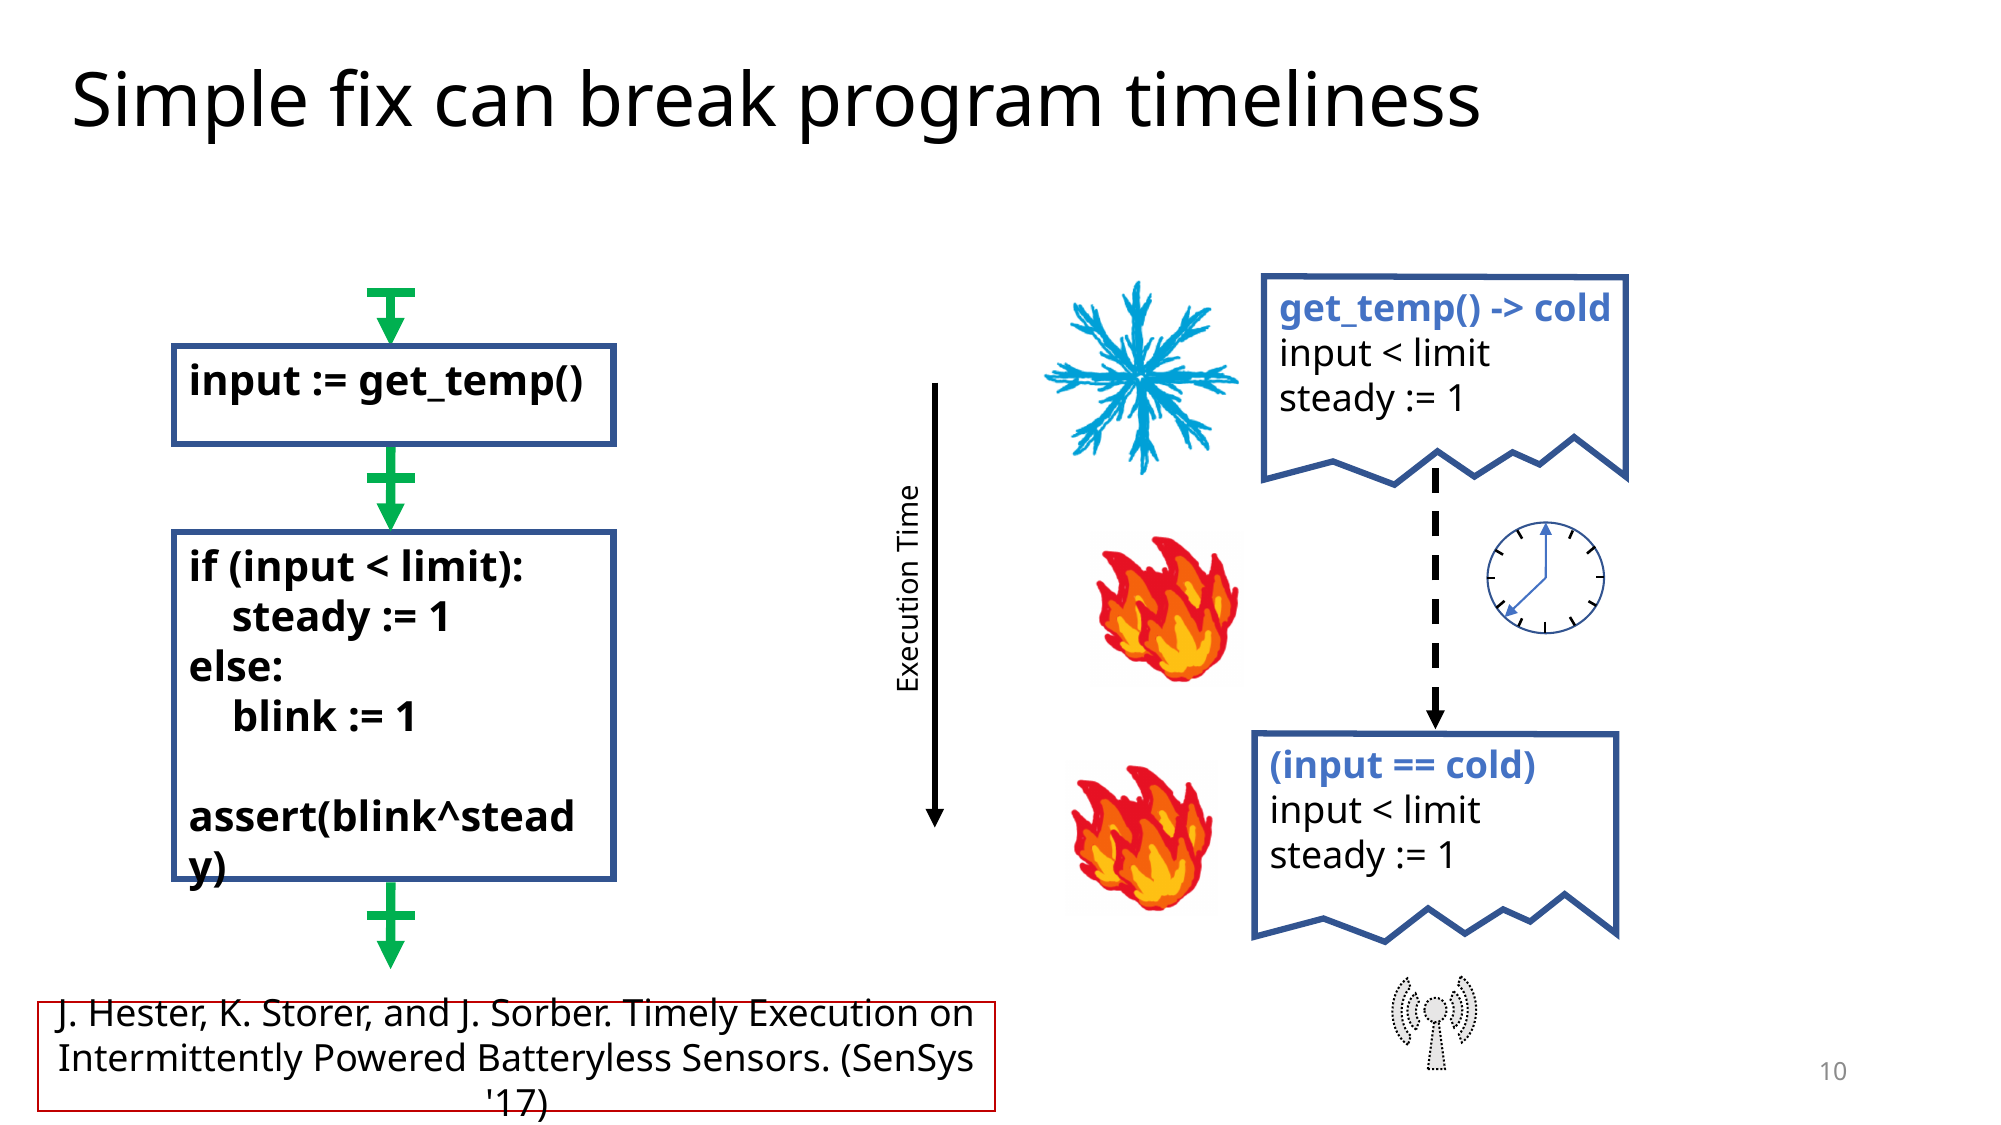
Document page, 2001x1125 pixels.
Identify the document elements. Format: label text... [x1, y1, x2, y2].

title Simple fix can break program timeliness [56, 42, 1782, 163]
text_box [1495, 550, 1503, 555]
text_box get_temp() -> cold input < limit steady := 1 [1263, 275, 1627, 486]
text_box [1406, 991, 1421, 1031]
text_box [1391, 976, 1412, 1046]
text_box [1426, 1023, 1447, 1071]
text_box [1456, 975, 1478, 1045]
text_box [1586, 546, 1596, 554]
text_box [1517, 530, 1523, 539]
text_box input := get_temp() [173, 345, 615, 445]
text_box Execution Time [881, 438, 932, 709]
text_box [1588, 601, 1597, 606]
text_box [1423, 996, 1448, 1024]
picture [1038, 275, 1244, 478]
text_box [1518, 618, 1523, 627]
picture [1090, 531, 1244, 687]
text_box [1569, 617, 1575, 626]
slide_number 10 [1412, 1042, 1863, 1103]
text_box if (input < limit): steady := 1 else: blink := 1 assert(blink^steady) [173, 531, 615, 880]
text_box (input == cold) input < limit steady := 1 [1253, 732, 1618, 943]
text_box [1449, 990, 1464, 1030]
text_box J. Hester, K. Storer, and J. Sorber. Timely Execution on Intermittently Powered Batteryless Sensors. (SenSys '17) [37, 1001, 996, 1112]
text_box [1486, 521, 1606, 635]
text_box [1496, 600, 1505, 608]
picture [1065, 760, 1218, 916]
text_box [1504, 577, 1546, 617]
